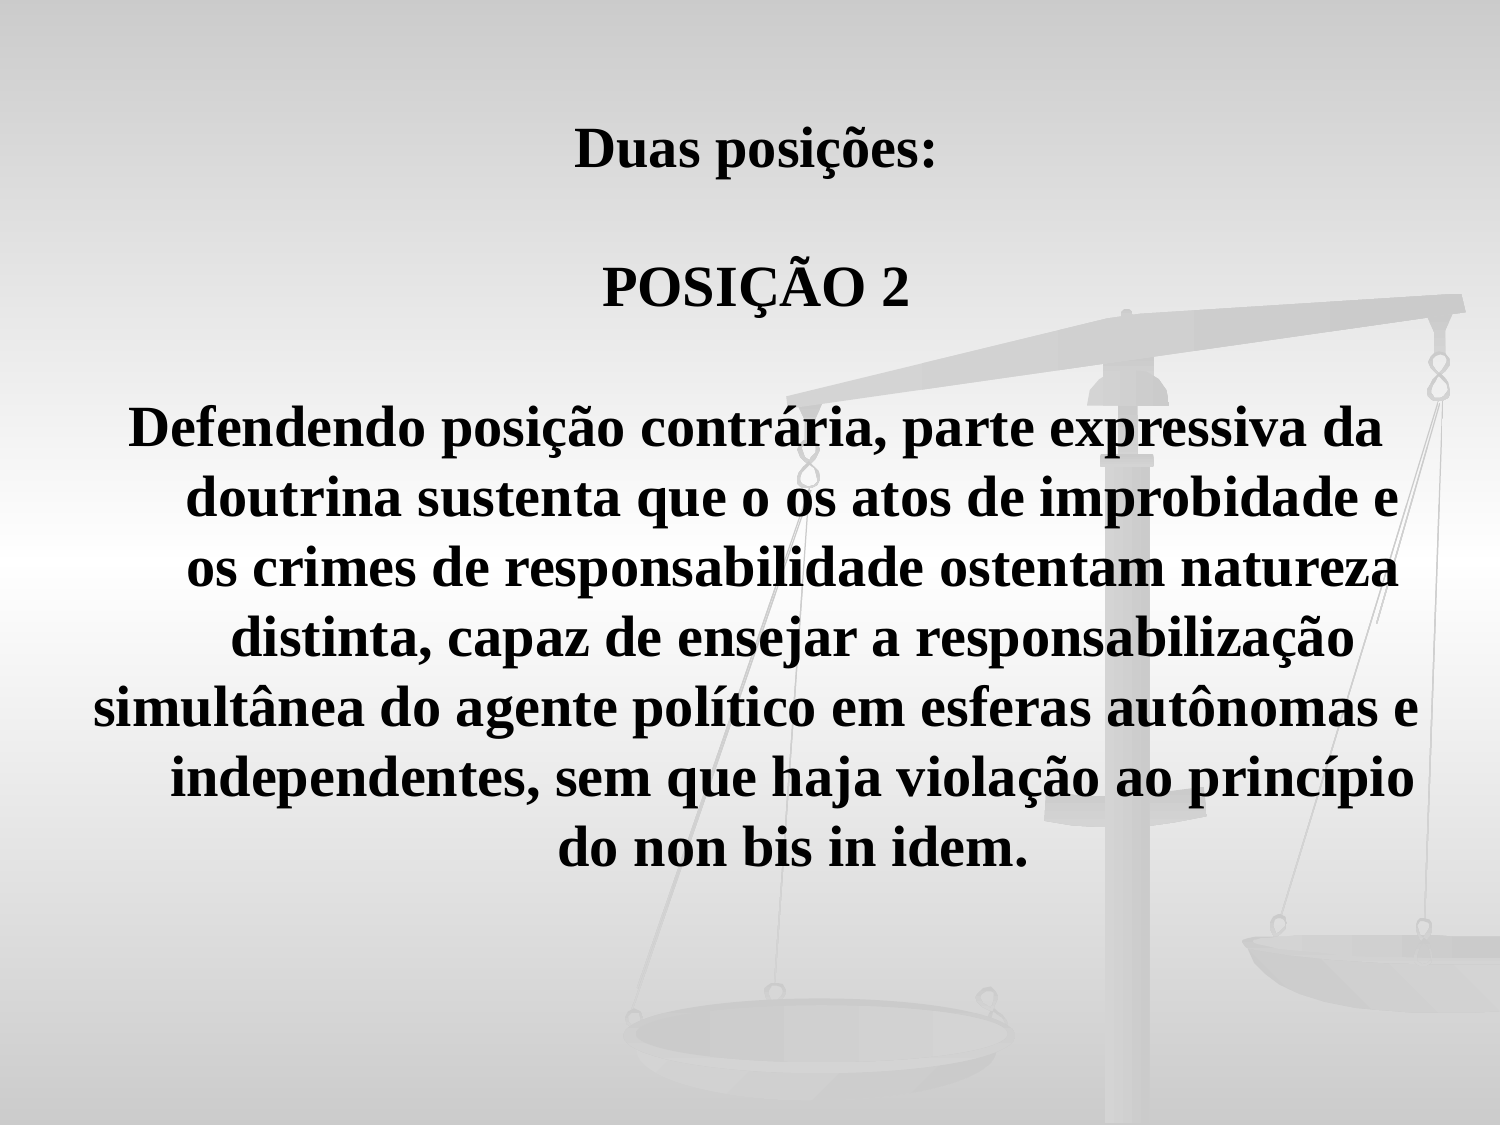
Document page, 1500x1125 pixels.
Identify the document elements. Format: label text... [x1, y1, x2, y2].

text_box Duas posições: POSIÇÃO 2 Defendendo posição contrária, parte expressiva da doutrina sustenta que o os atos de improbidade e os crimes de responsabilidade ostentam natureza distinta, capaz de ensejar a responsabilização simultânea do agente político em esferas autônomas e independentes, sem que haja violação ao princípio do non bis in idem. [64, 31, 1447, 957]
